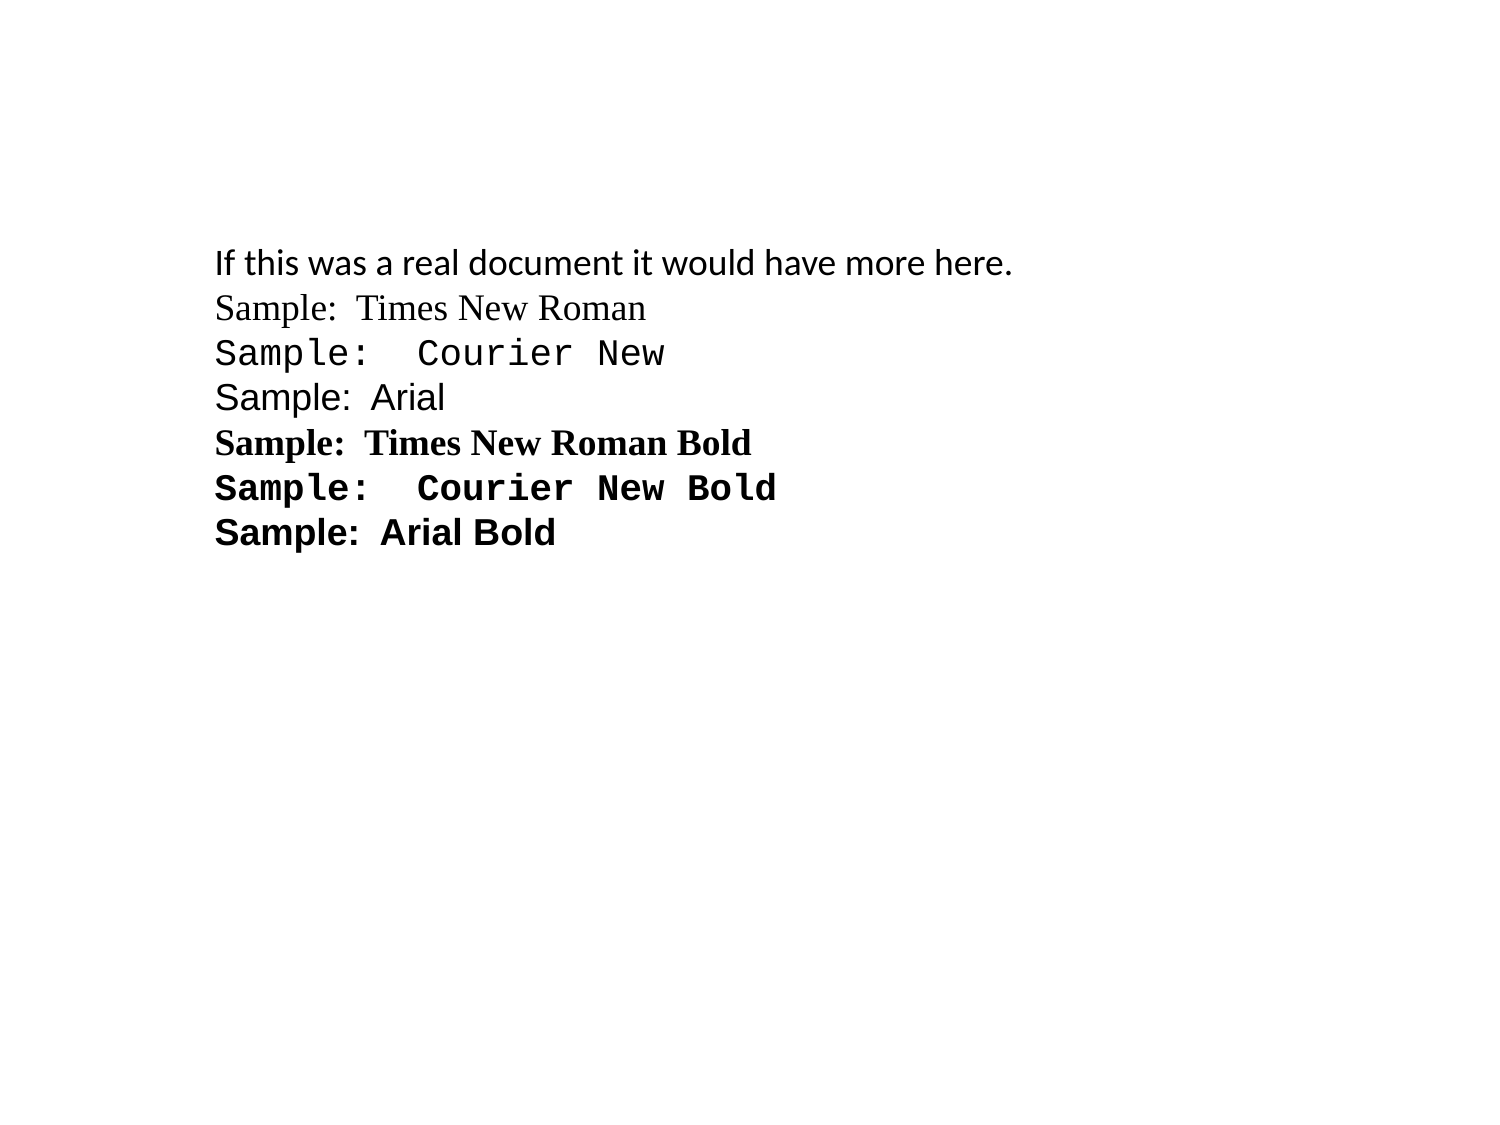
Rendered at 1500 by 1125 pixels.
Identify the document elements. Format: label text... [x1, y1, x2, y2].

text_box If this was a real document it would have more here. Sample: Times New Roman Sample: Courier New Sample: Arial Sample: Times New Roman Bold Sample: Courier New Bold Sample: Arial Bold [199, 230, 1267, 561]
